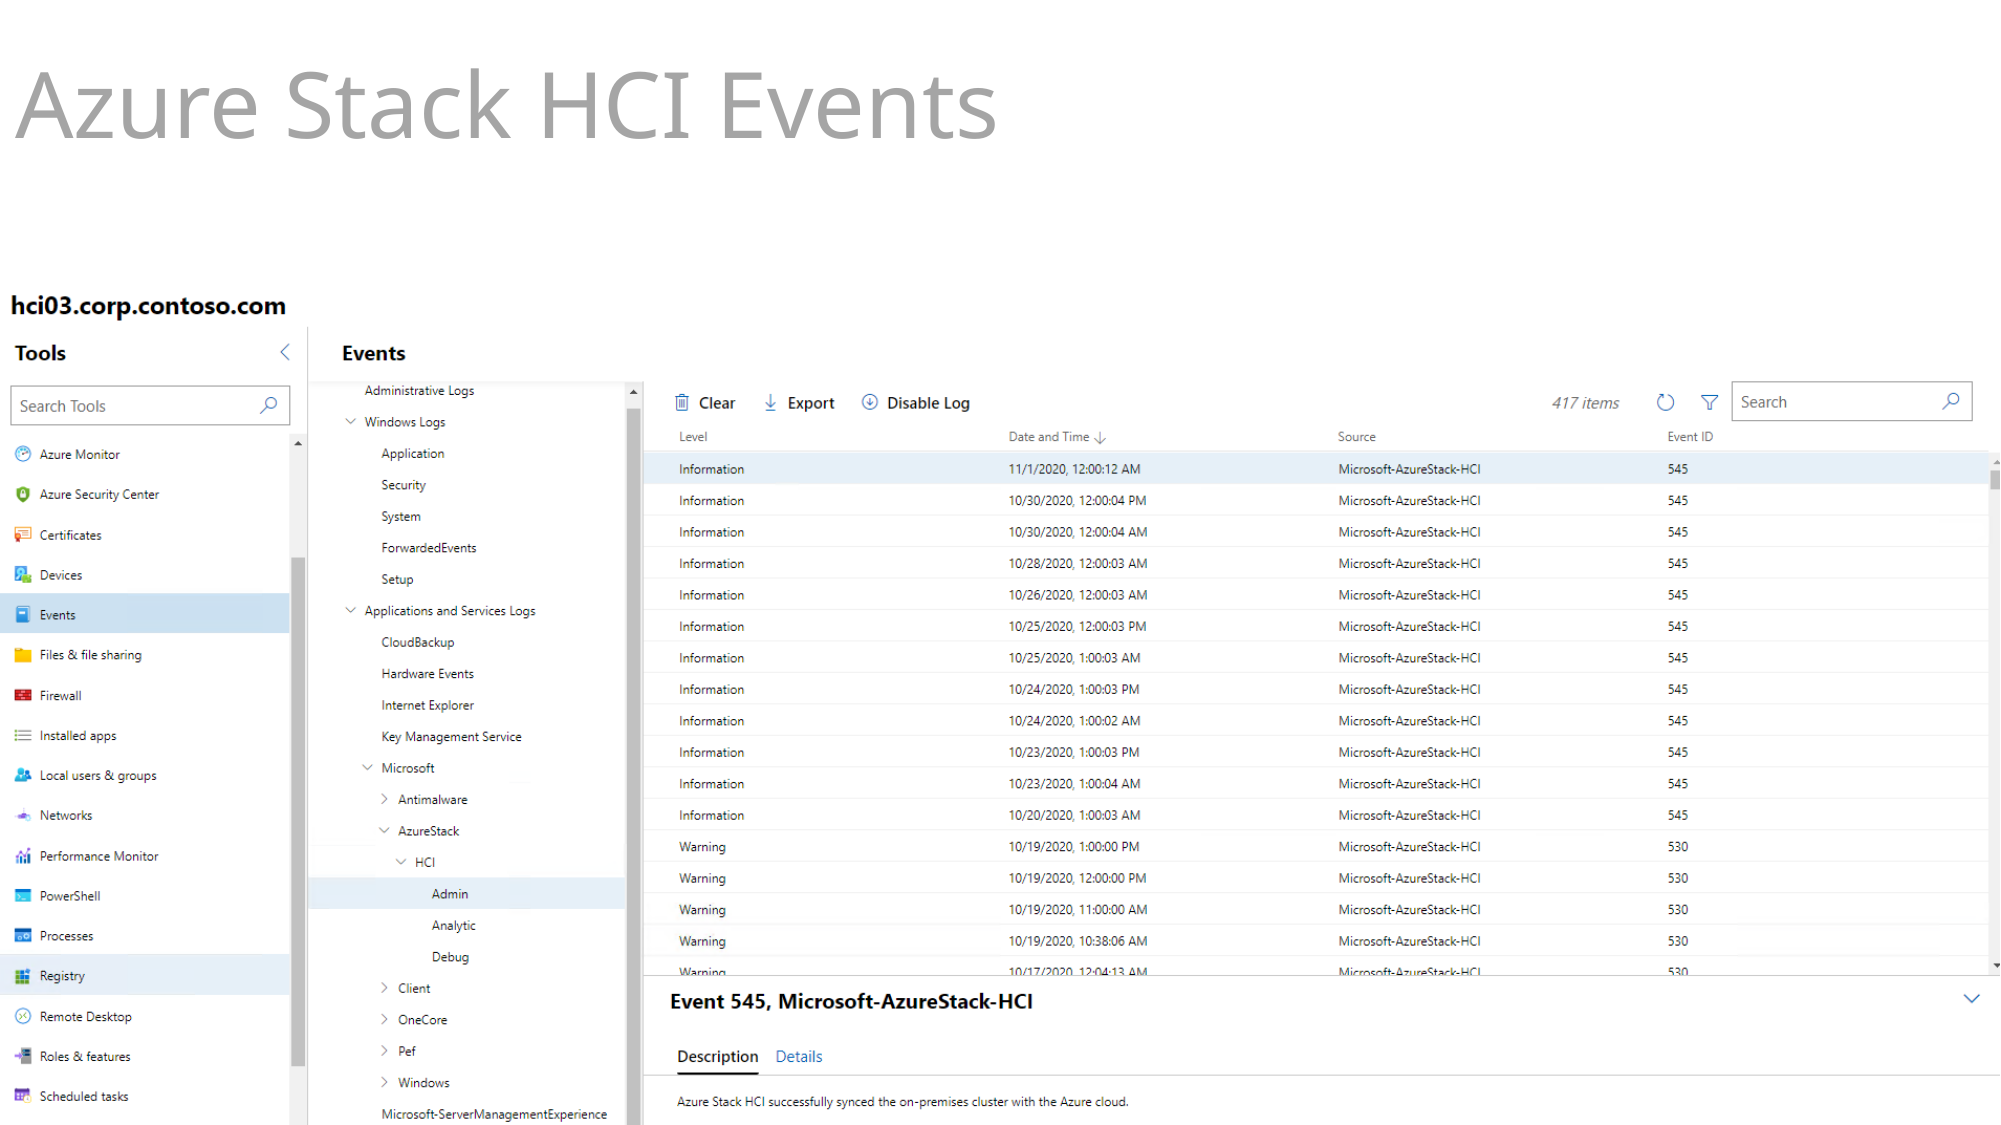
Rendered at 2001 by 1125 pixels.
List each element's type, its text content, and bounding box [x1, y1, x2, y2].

title Azure Stack HCI Events [0, 0, 1725, 218]
picture [0, 288, 2000, 1125]
